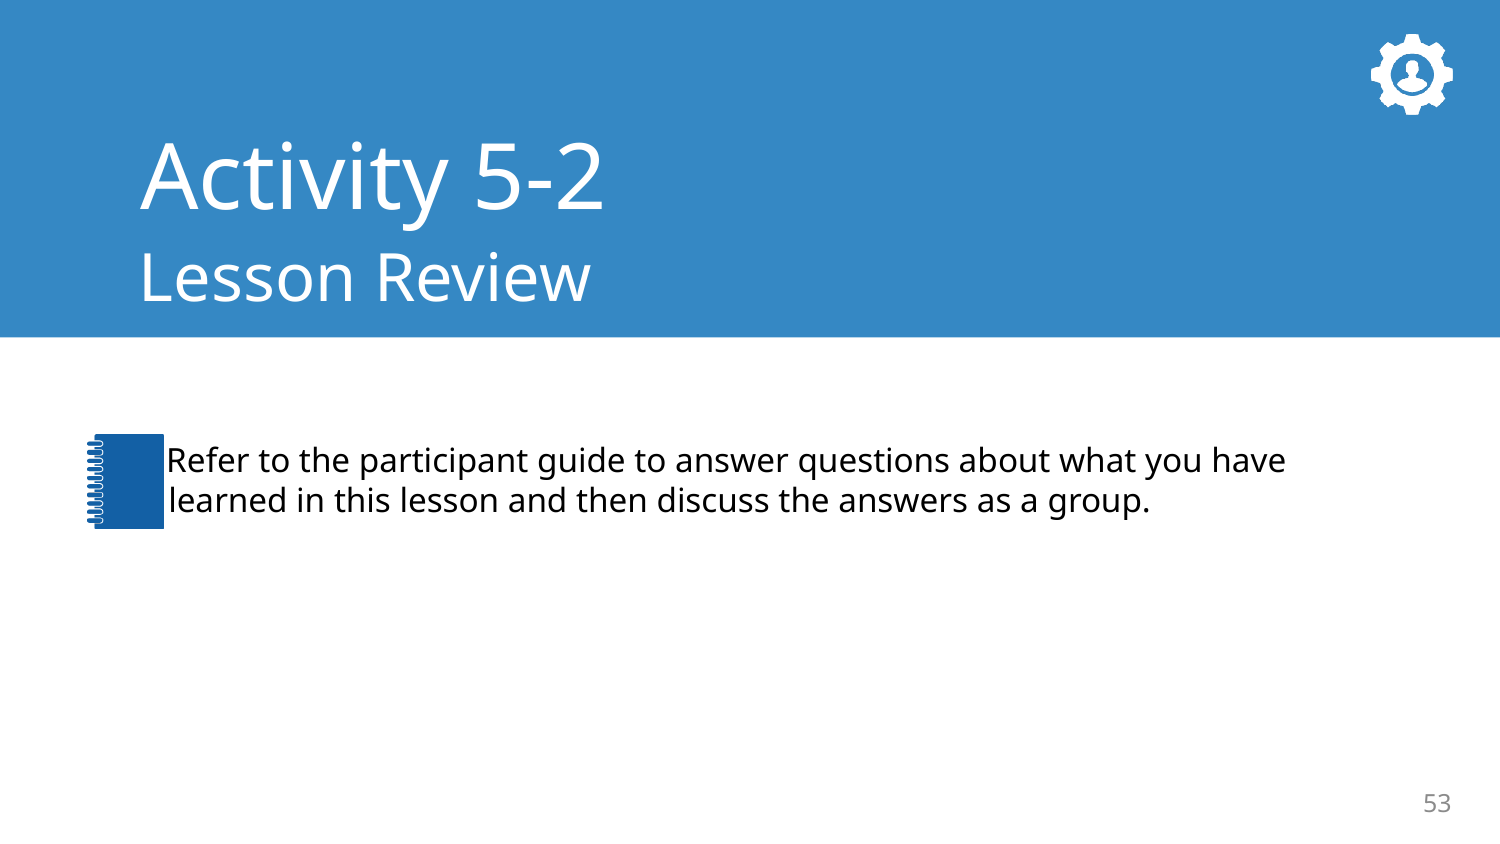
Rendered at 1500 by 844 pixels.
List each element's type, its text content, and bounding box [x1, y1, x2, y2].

list Activity 5-2 [125, 131, 1475, 238]
picture [1371, 34, 1453, 115]
picture [87, 434, 164, 529]
slide_number 53 [1400, 782, 1475, 828]
list Refer to the participant guide to answer questions about what you have learned in this lesson and then discuss the answers as a group. [125, 431, 1410, 629]
list Lesson Review [123, 236, 1474, 322]
